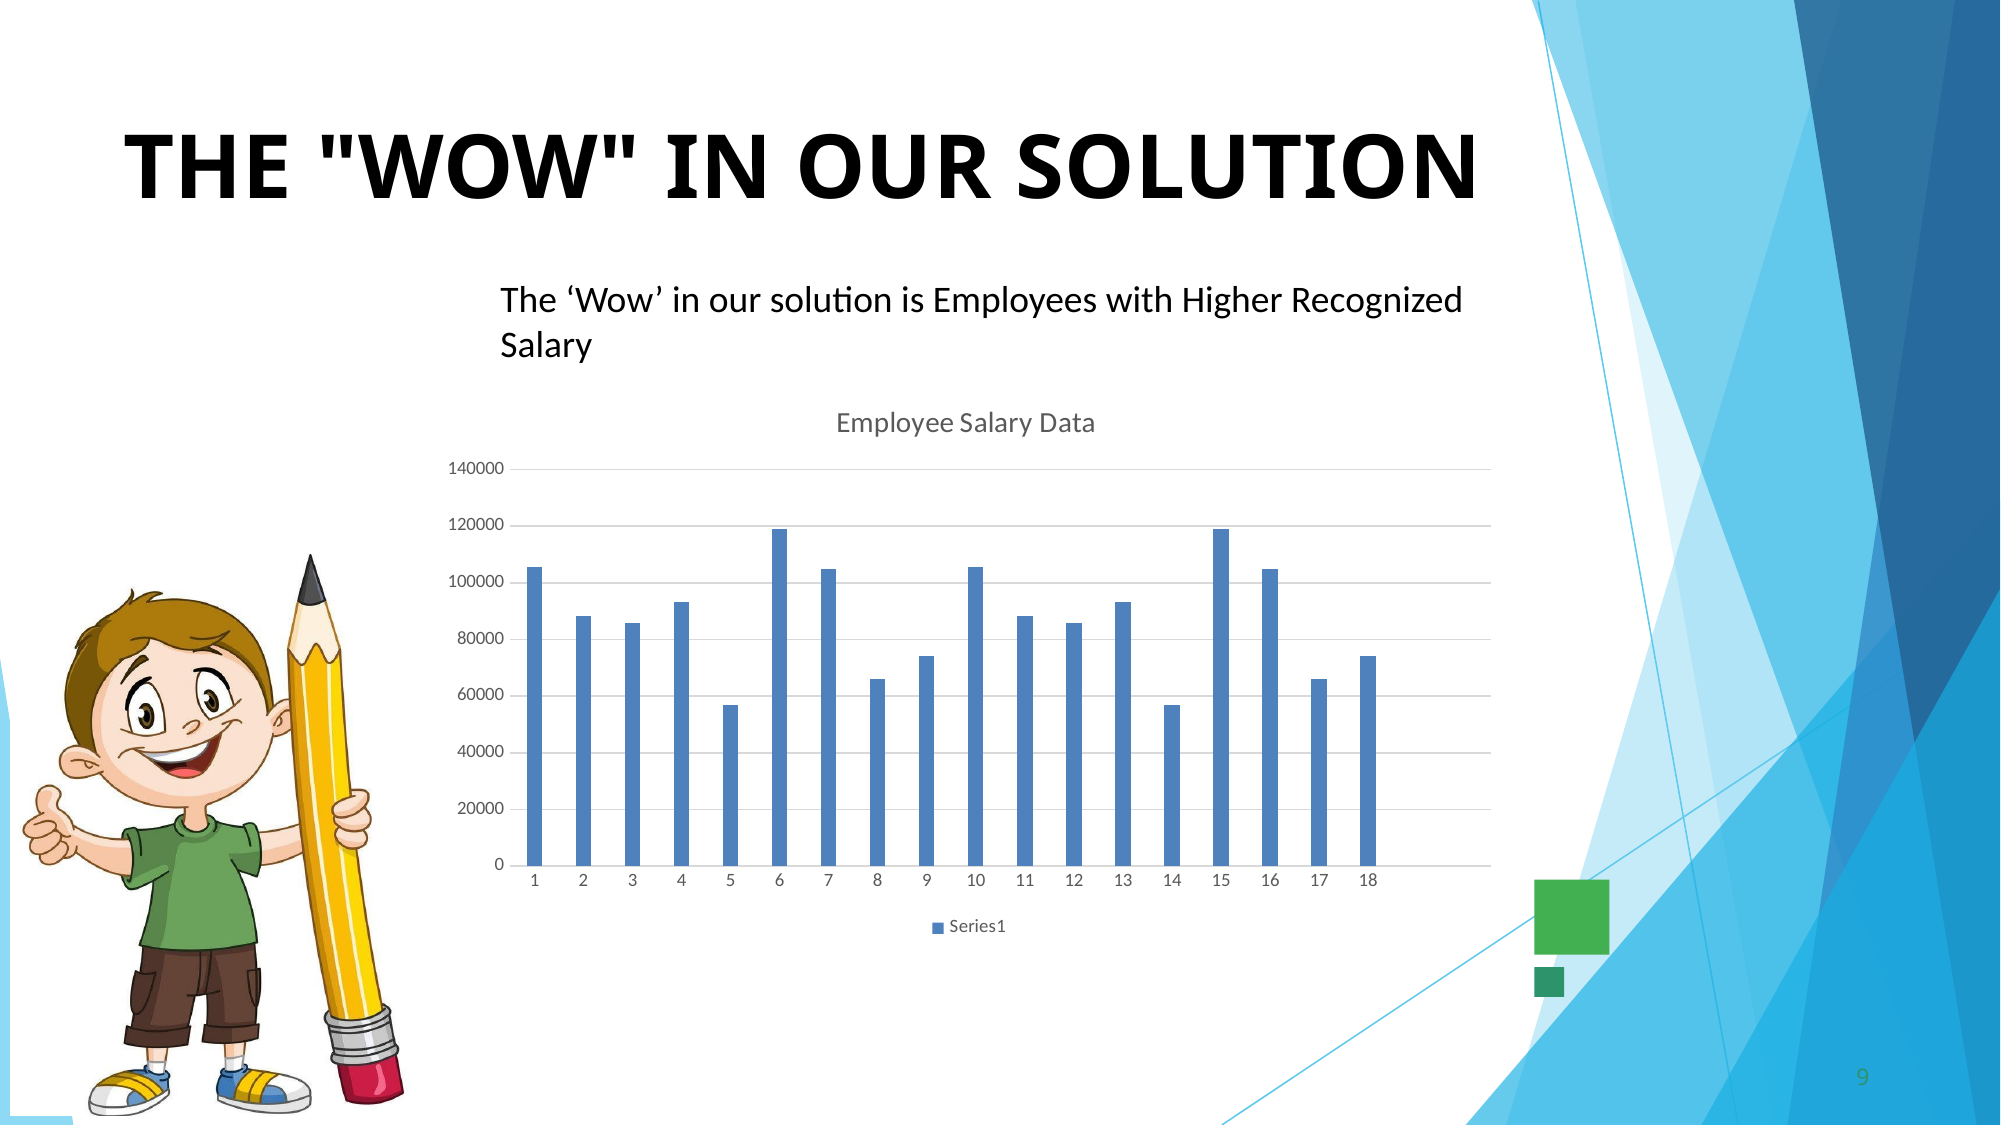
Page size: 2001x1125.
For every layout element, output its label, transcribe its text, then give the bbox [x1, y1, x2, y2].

chart [425, 382, 1513, 944]
text_box The ‘Wow’ in our solution is Employees with Higher Recognized Salary [485, 267, 1513, 373]
text_box 9 [1849, 1061, 1888, 1095]
title THE "WOW" IN OUR SOLUTION [121, 107, 1513, 298]
text_box [1534, 967, 1565, 997]
text_box [1534, 879, 1610, 955]
picture [10, 554, 416, 1116]
